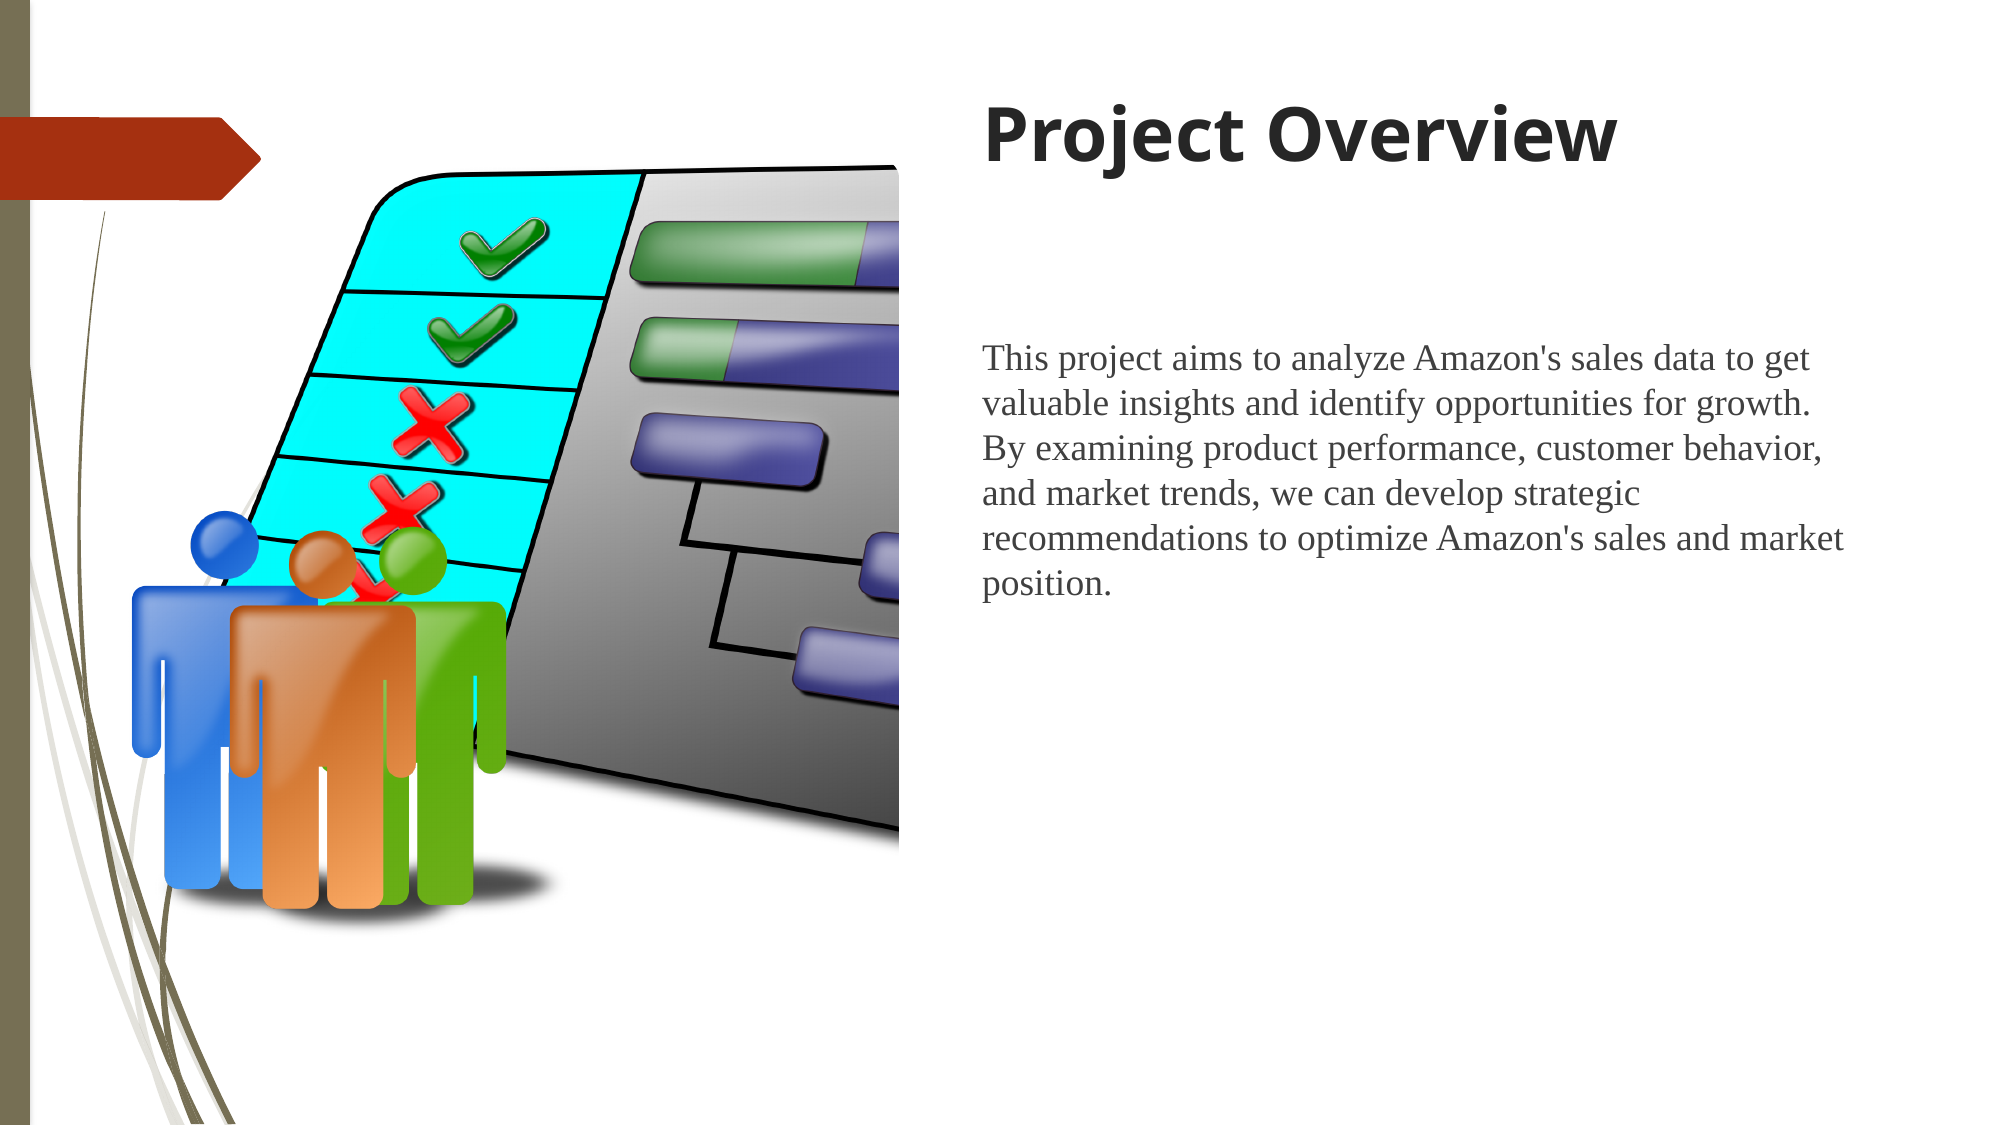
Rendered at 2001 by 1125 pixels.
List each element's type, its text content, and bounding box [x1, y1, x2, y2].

list This project aims to analyze Amazon's sales data to get valuable insights and identify opportunities for growth. By examining product performance, customer behavior, and market trends, we can develop strategic recommendations to optimize Amazon's sales and market position. [967, 325, 1863, 1014]
picture [115, 157, 900, 940]
title Project Overview [967, 78, 1863, 297]
